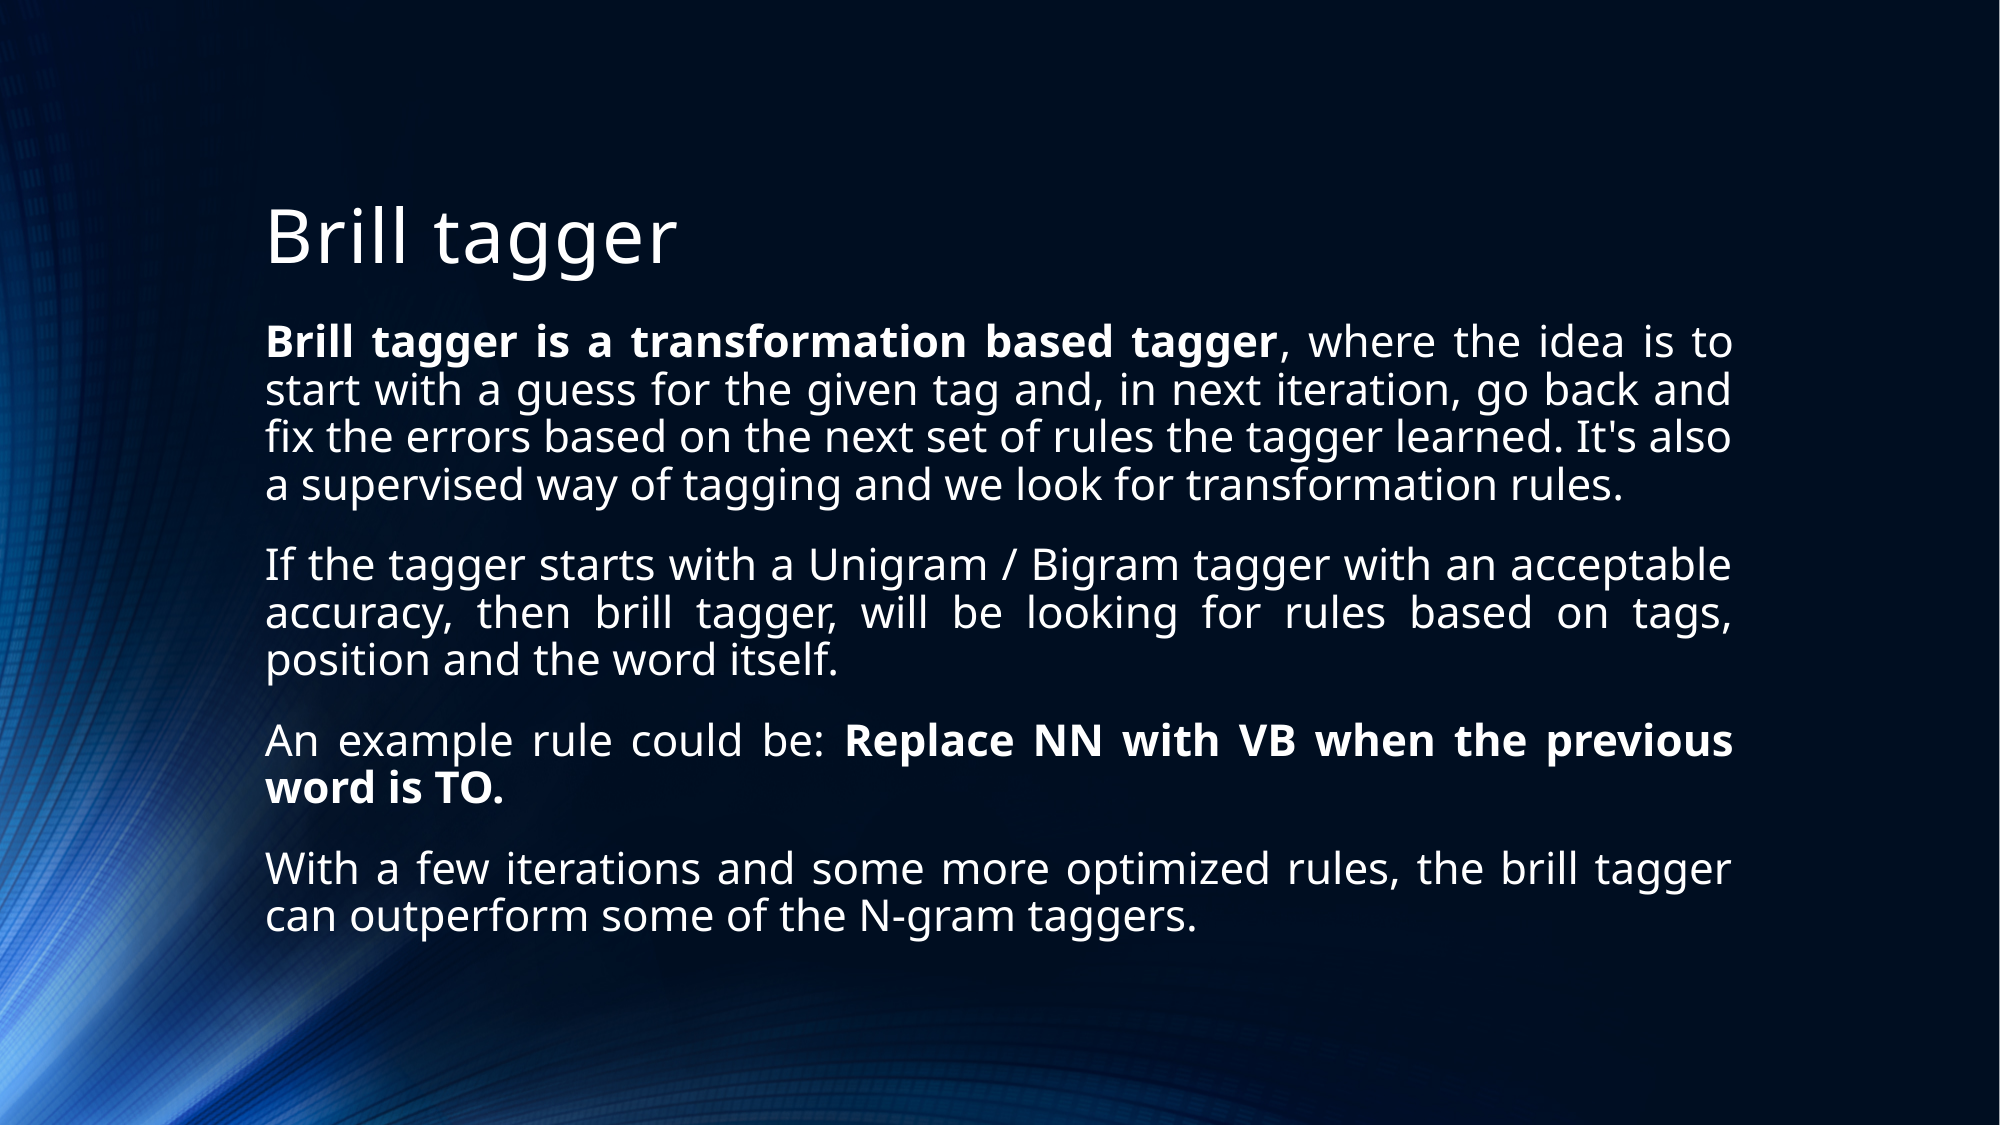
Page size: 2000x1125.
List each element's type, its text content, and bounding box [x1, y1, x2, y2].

list Brill tagger is a transformation based tagger, where the idea is to start with a guess for the given tag and, in next iteration, go back and fix the errors based on the next set of rules the tagger learned. It's also a supervised way of tagging and we look for transformation rules. If the tagger starts with a Unigram / Bigram tagger with an acceptable accuracy, then brill tagger, will be looking for rules based on tags, position and the word itself. An example rule could be: Replace NN with VB when the previous word is TO. With a few iterations and some more optimized rules, the brill tagger can outperform some of the N-gram taggers. [249, 312, 1750, 988]
picture [0, 0, 2000, 1125]
title Brill tagger [249, 62, 1750, 288]
